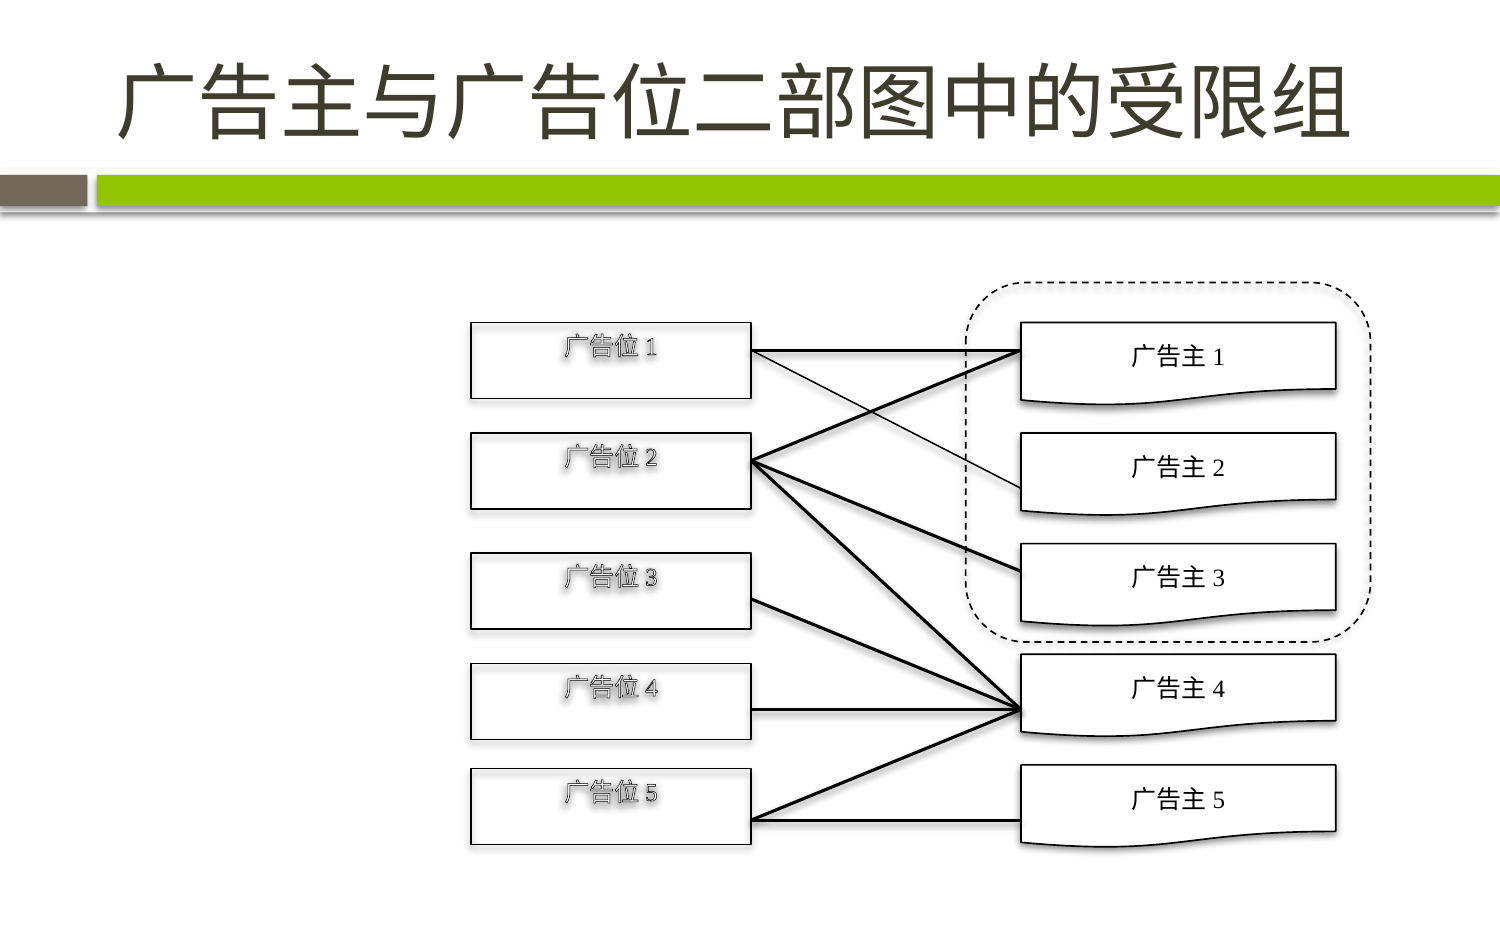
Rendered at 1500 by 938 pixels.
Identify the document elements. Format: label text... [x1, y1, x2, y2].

title 广告主与广告位二部图中的受限组 [100, 31, 1438, 167]
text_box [470, 282, 1371, 849]
